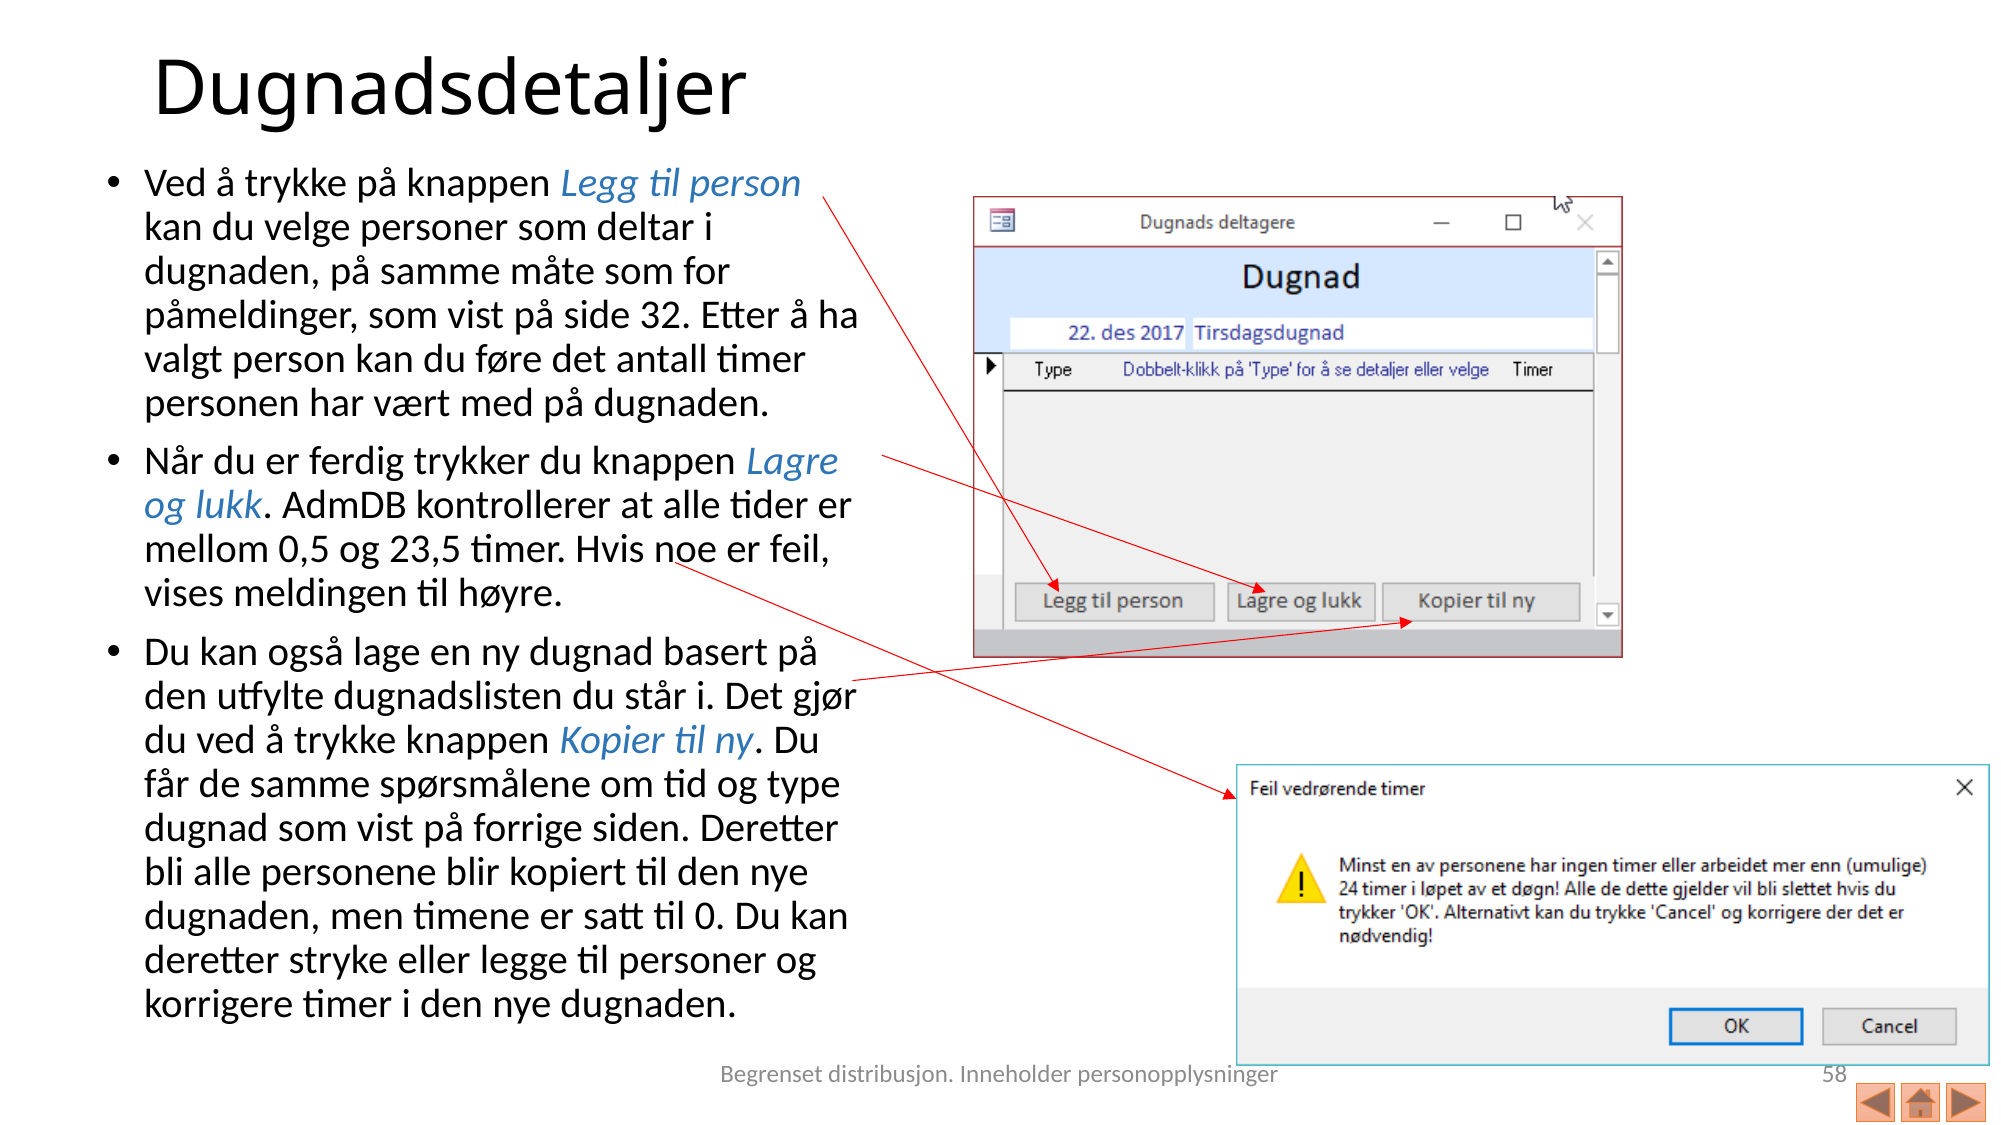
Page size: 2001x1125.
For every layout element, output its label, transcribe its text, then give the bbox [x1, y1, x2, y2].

text_box [1856, 1083, 1895, 1122]
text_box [675, 562, 1237, 799]
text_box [852, 621, 1413, 681]
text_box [822, 196, 1059, 562]
picture [1059, 196, 1623, 658]
text_box [1901, 1083, 1940, 1122]
picture [1236, 764, 1990, 1066]
list Ved å trykke på knappen Legg til person kan du velge personer som deltar i dugnaden, på samme måte som for påmeldinger, som vist på side 32. Etter å ha valgt person kan du føre det antall timer personen har vært med på dugnaden. Når du er ferdig trykker du knappen Lagre og lukk. AdmDB kontrollerer at alle tider er mellom 0,5 og 23,5 timer. Hvis noe er feil, vises meldingen til høyre. Du kan også lage en ny dugnad basert på den utfylte dugnadslisten du står i. Det gjør du ved å trykke knappen Kopier til ny. Du får de samme spørsmålene om tid og type dugnad som vist på forrige siden. Deretter bli alle personene blir kopiert til den nye dugnaden, men timene er satt til 0. Du kan deretter stryke eller legge til personer og korrigere timer i den nye dugnaden. [91, 153, 882, 1065]
title Dugnadsdetaljer [137, 40, 1863, 139]
text_box [1946, 1083, 1986, 1122]
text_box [1059, 455, 1266, 592]
footer Begrenset distribusjon. Inneholder personopplysninger [662, 1042, 1338, 1103]
slide_number 58 [1412, 1066, 1863, 1103]
